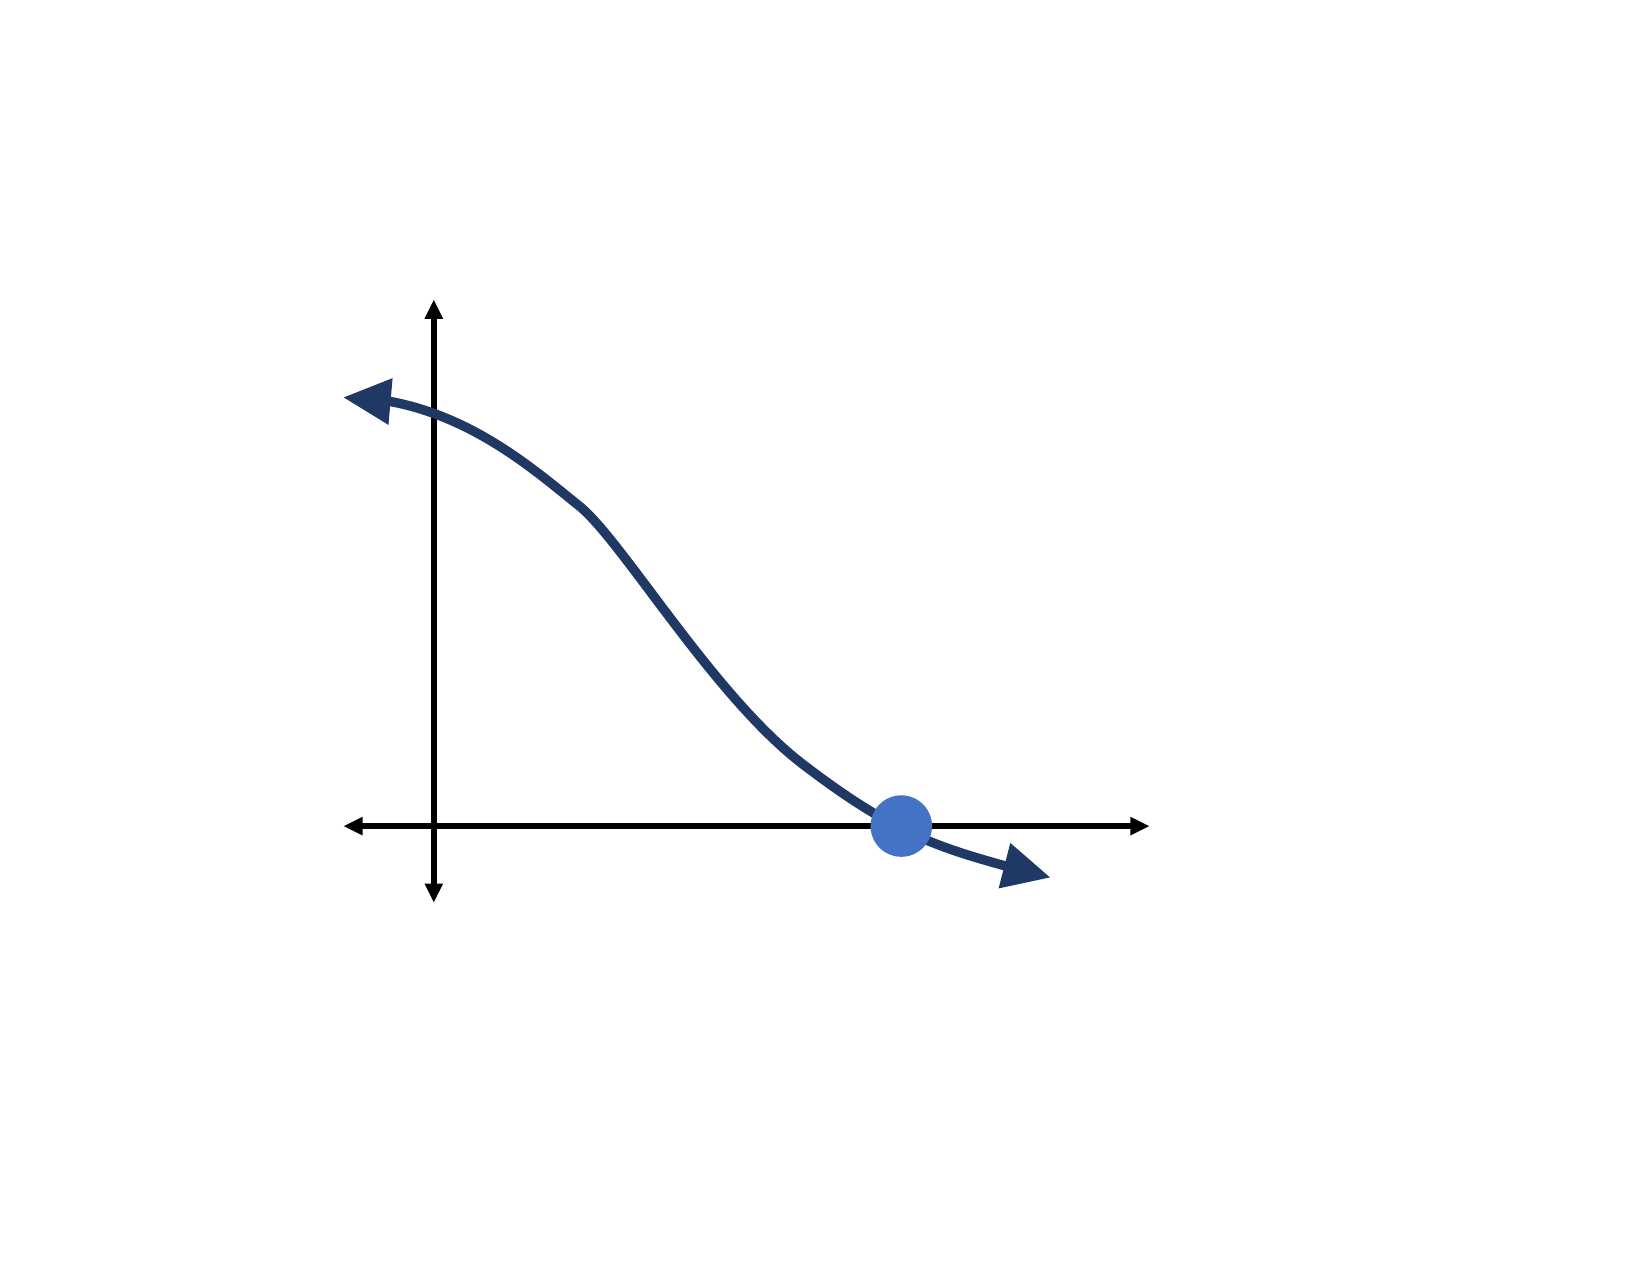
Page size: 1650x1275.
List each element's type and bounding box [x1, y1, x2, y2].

text_box [930, 827, 1050, 883]
text_box [869, 827, 934, 858]
text_box [434, 412, 975, 826]
text_box [869, 794, 934, 826]
text_box [343, 387, 433, 459]
